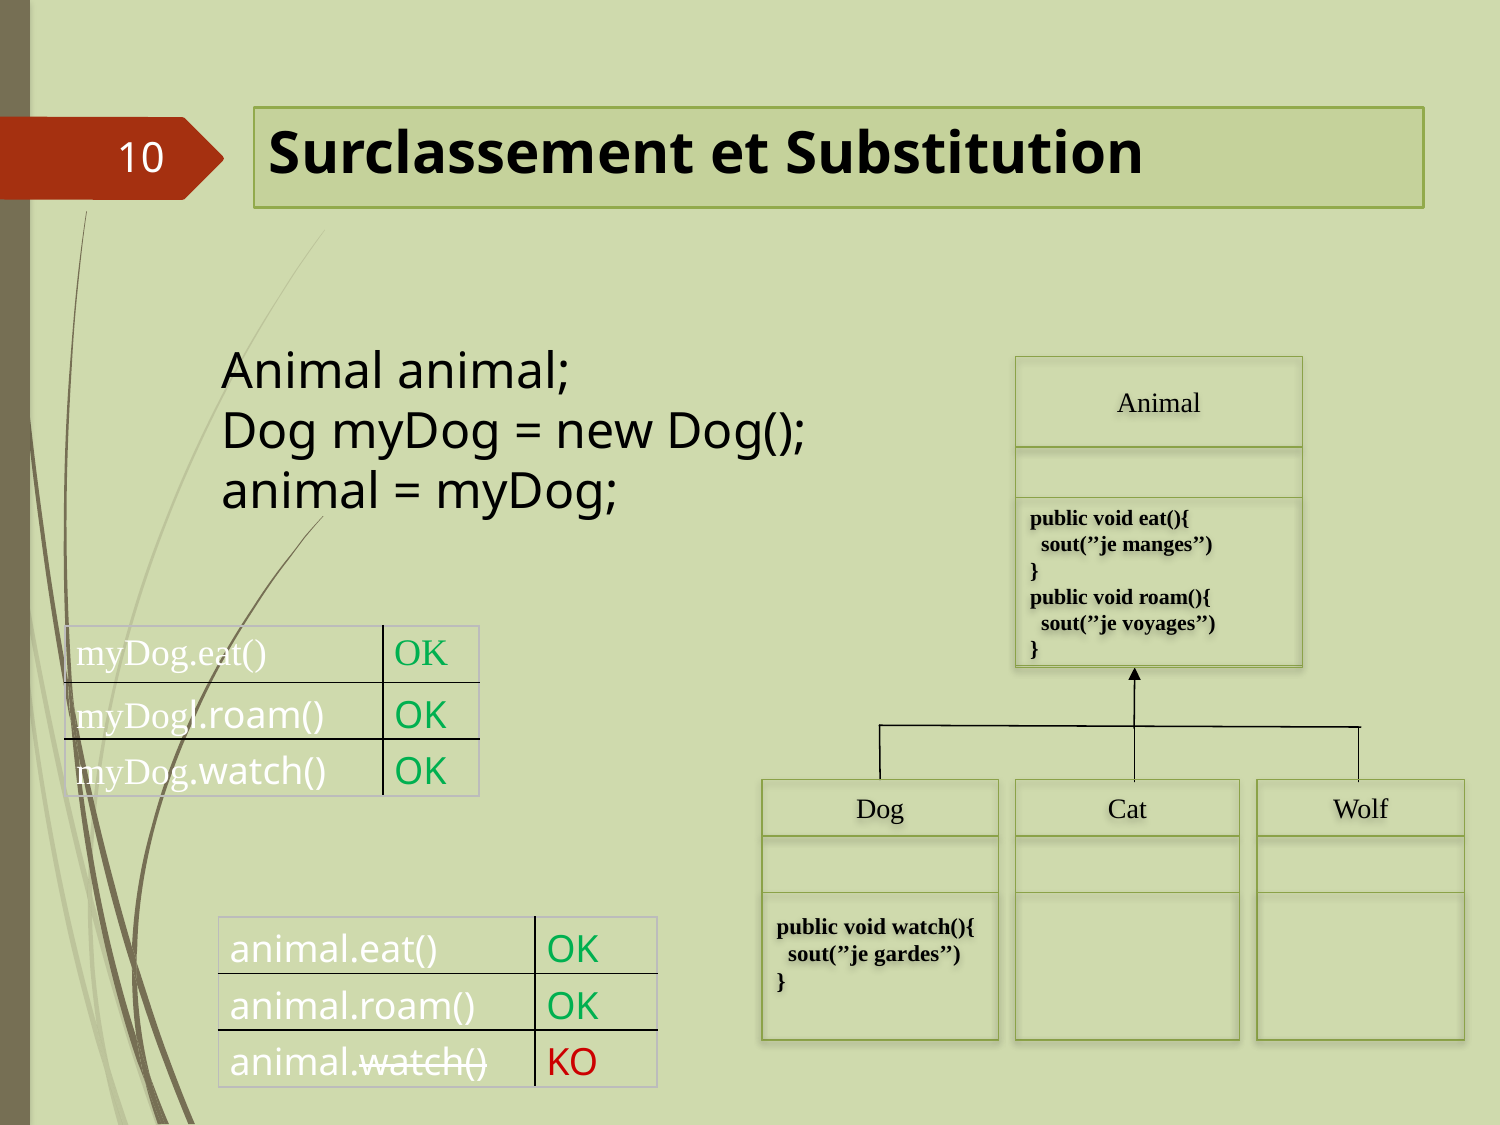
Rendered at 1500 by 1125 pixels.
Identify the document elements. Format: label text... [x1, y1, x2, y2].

slide_number 10 [83, 129, 180, 190]
table_header myDog.eat() [66, 627, 382, 682]
table_header OK [536, 918, 656, 973]
table_cell myDogl.roam() [66, 683, 382, 738]
text_box Animal animal; Dog myDog = new Dog(); animal = myDog; [206, 331, 823, 527]
table_cell OK [384, 683, 478, 738]
table_cell OK [384, 740, 478, 795]
table_cell animal.roam() [219, 974, 534, 1029]
table_cell KO [536, 1031, 656, 1086]
table_cell myDog.watch() [66, 740, 382, 795]
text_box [761, 356, 1465, 1041]
table_cell OK [536, 974, 656, 1029]
table_cell animal.watch() [219, 1031, 534, 1086]
title Surclassement et Substitution [253, 106, 1425, 209]
table_header animal.eat() [219, 918, 534, 973]
table_header OK [384, 627, 478, 682]
